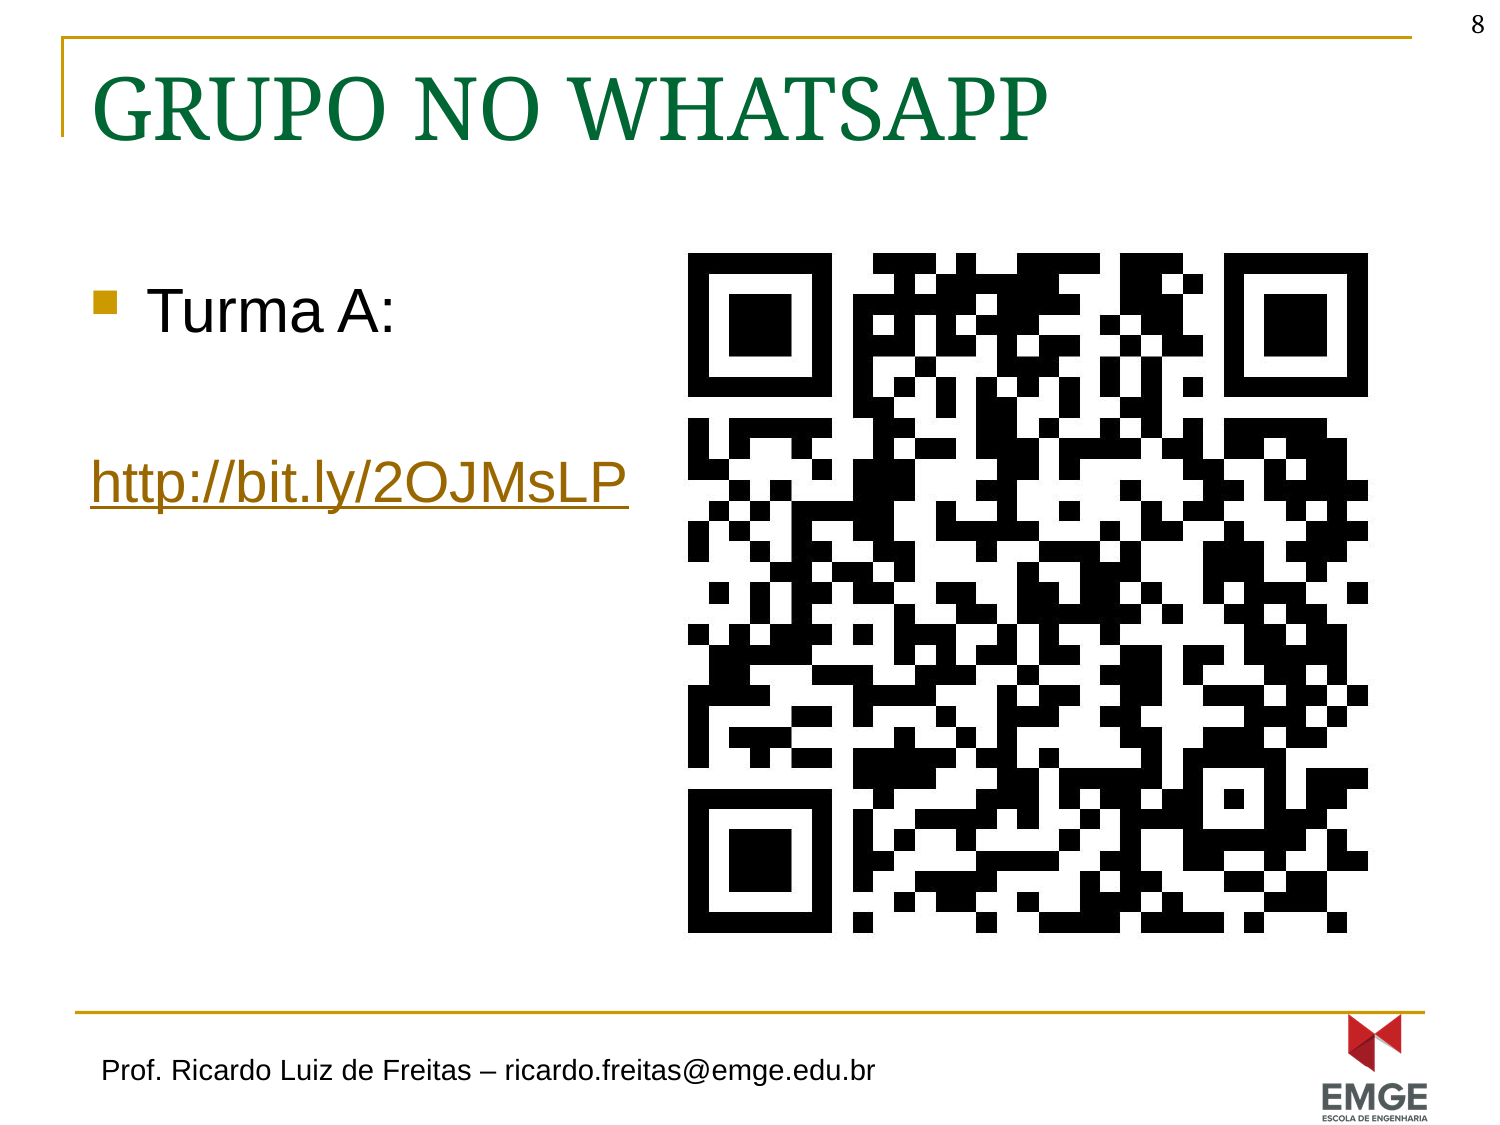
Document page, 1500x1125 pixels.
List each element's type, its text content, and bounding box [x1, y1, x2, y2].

title GRUPO NO WHATSAPP [75, 45, 1425, 233]
list Turma A: http://bit.ly/2OJMsLP [75, 262, 1425, 1006]
picture [666, 232, 1388, 953]
picture [1316, 1009, 1433, 1125]
slide_number 8 [1424, 0, 1500, 51]
